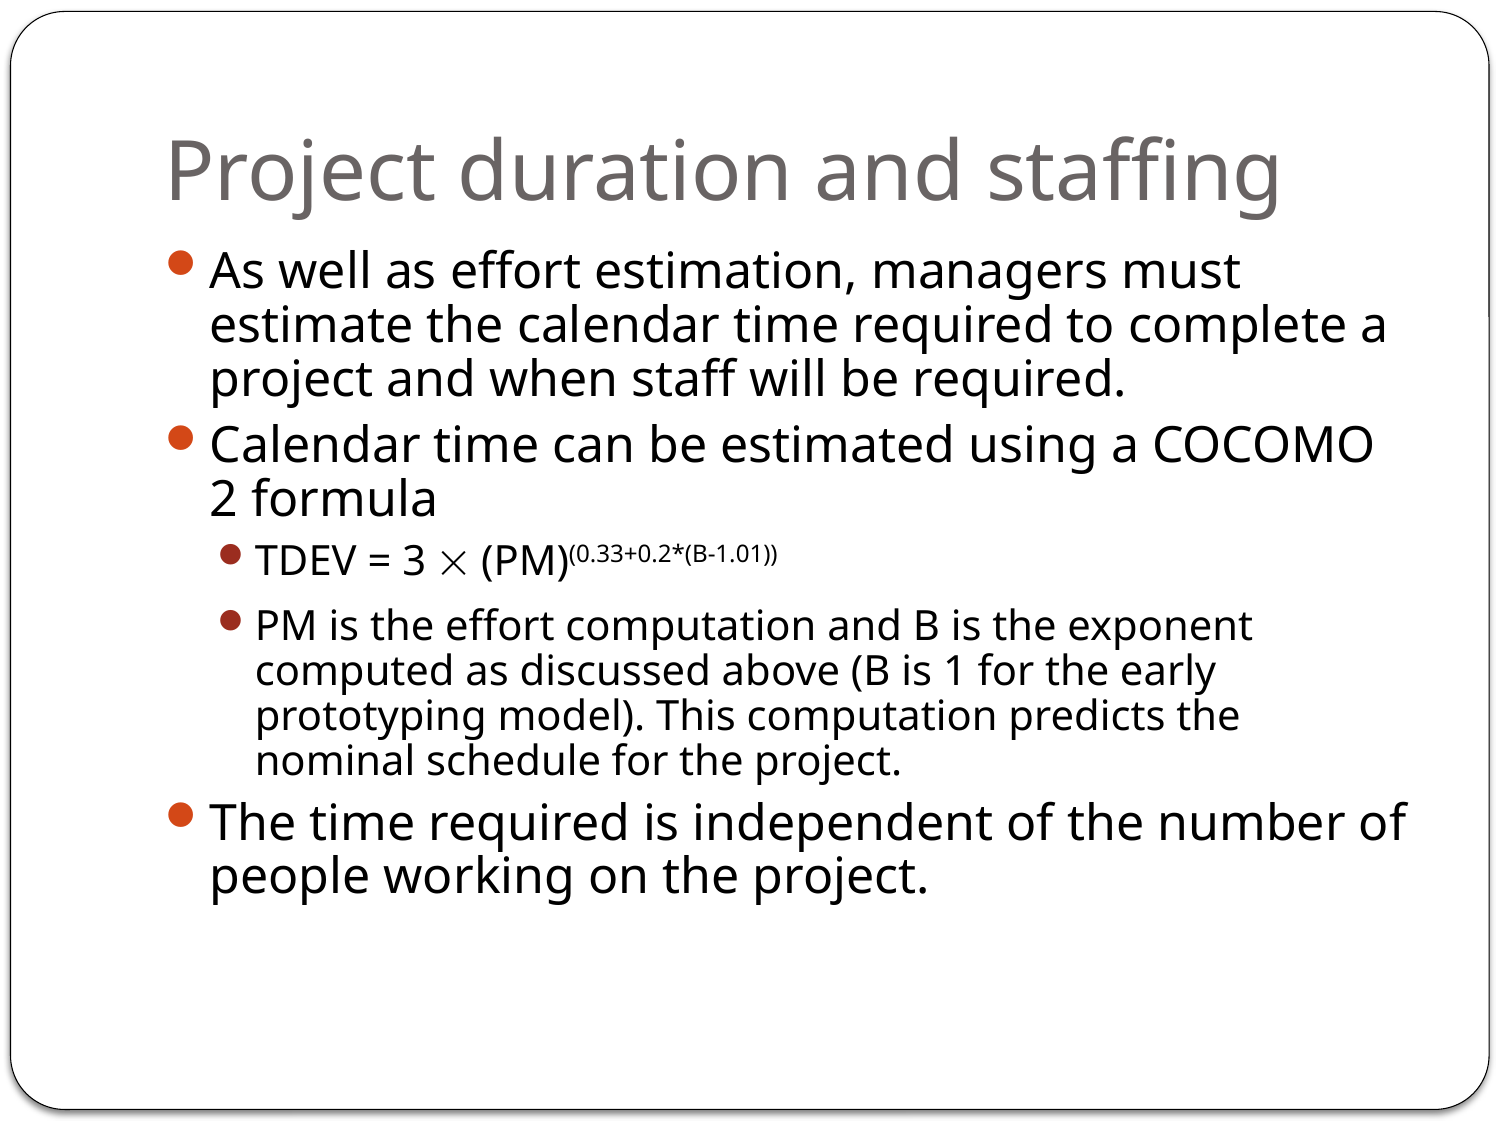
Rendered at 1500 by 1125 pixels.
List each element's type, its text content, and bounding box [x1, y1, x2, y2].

title Project duration and staffing [150, 45, 1425, 233]
list As well as effort estimation, managers must estimate the calendar time required to complete a project and when staff will be required. Calendar time can be estimated using a COCOMO 2 formula TDEV = 3 ´ (PM)(0.33+0.2*(B-1.01)) PM is the effort computation and B is the exponent computed as discussed above (B is 1 for the early prototyping model). This computation predicts the nominal schedule for the project. The time required is independent of the number of people working on the project. [150, 237, 1425, 988]
